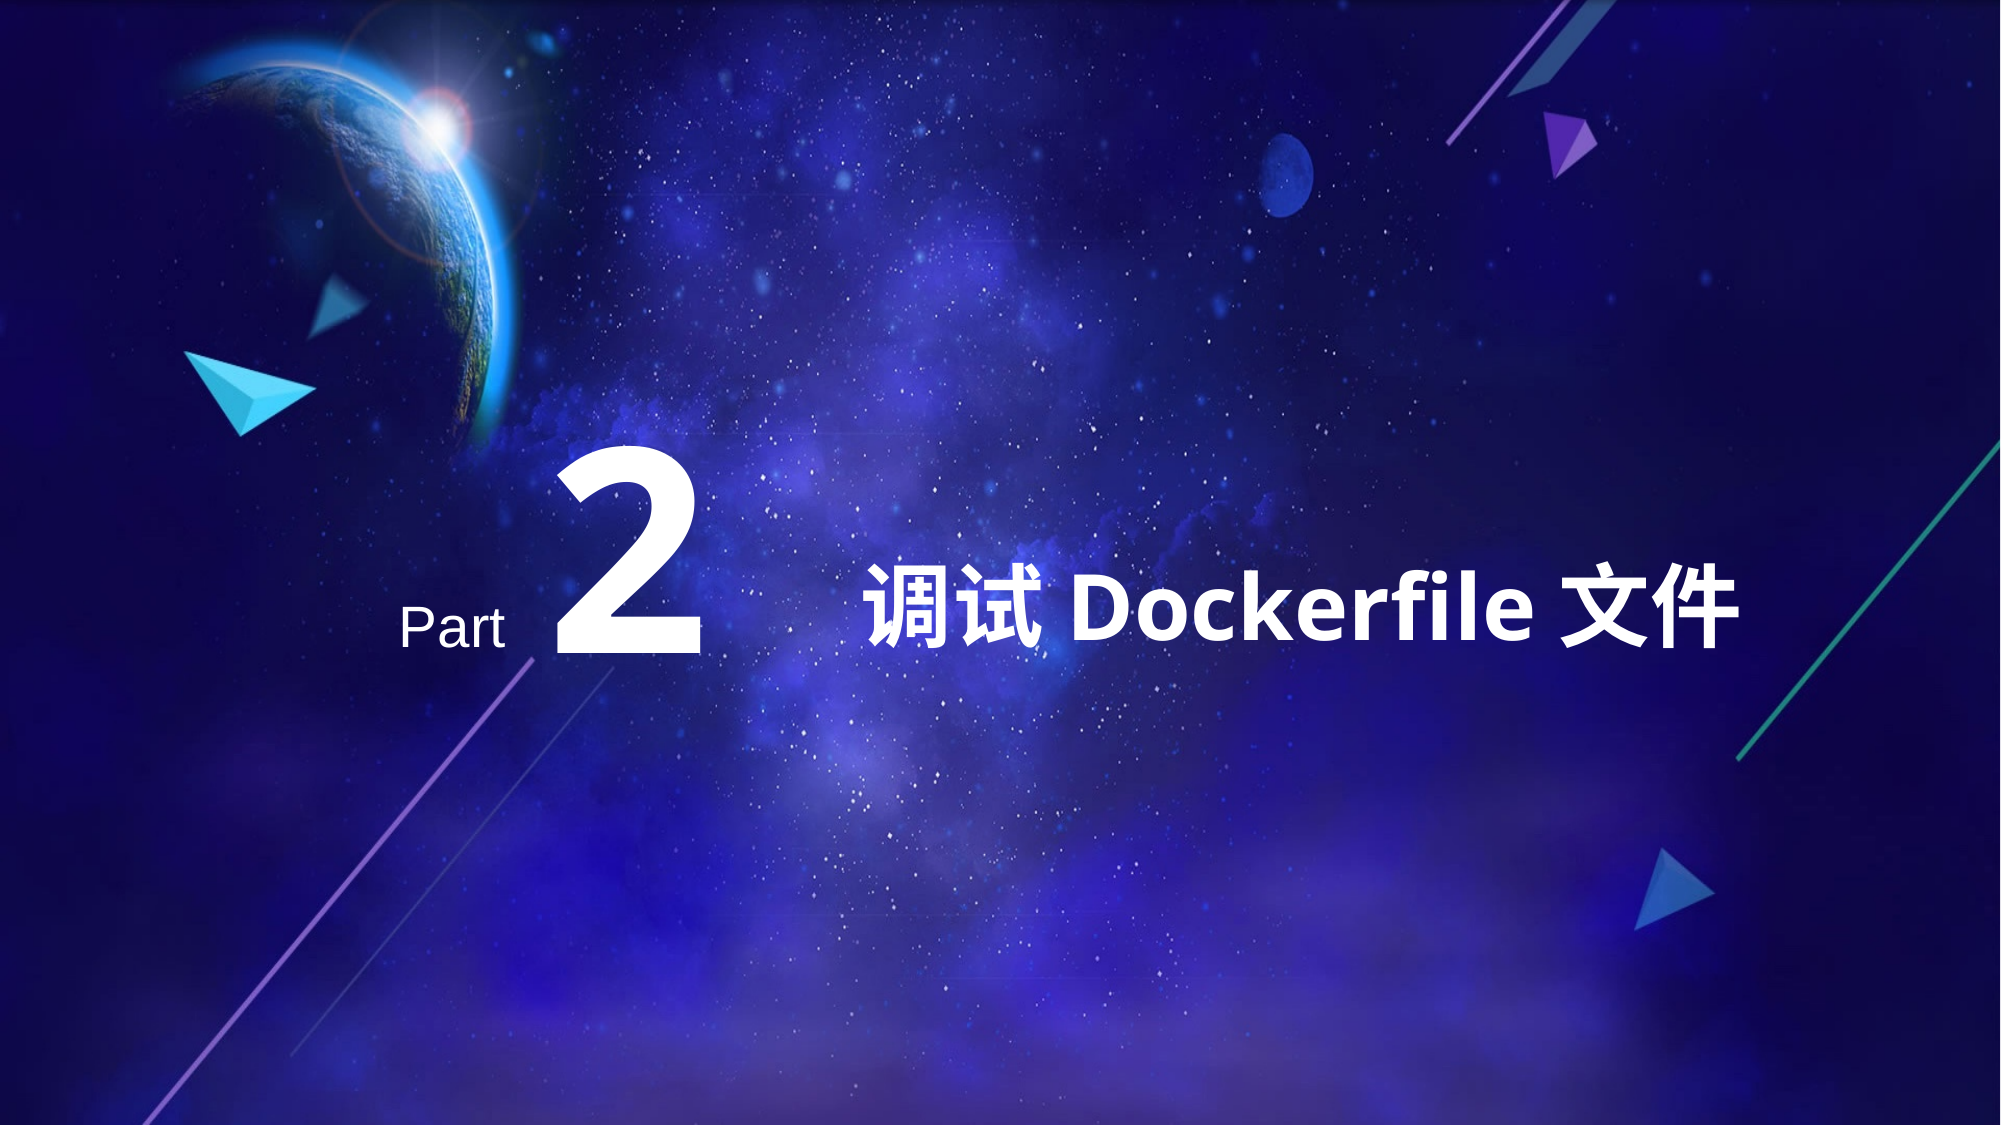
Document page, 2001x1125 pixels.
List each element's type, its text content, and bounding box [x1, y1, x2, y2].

text_box Part [383, 581, 522, 667]
text_box 调试Dockerfile文件 [845, 519, 1854, 666]
text_box 2 [531, 360, 725, 719]
picture [0, 0, 2001, 1125]
